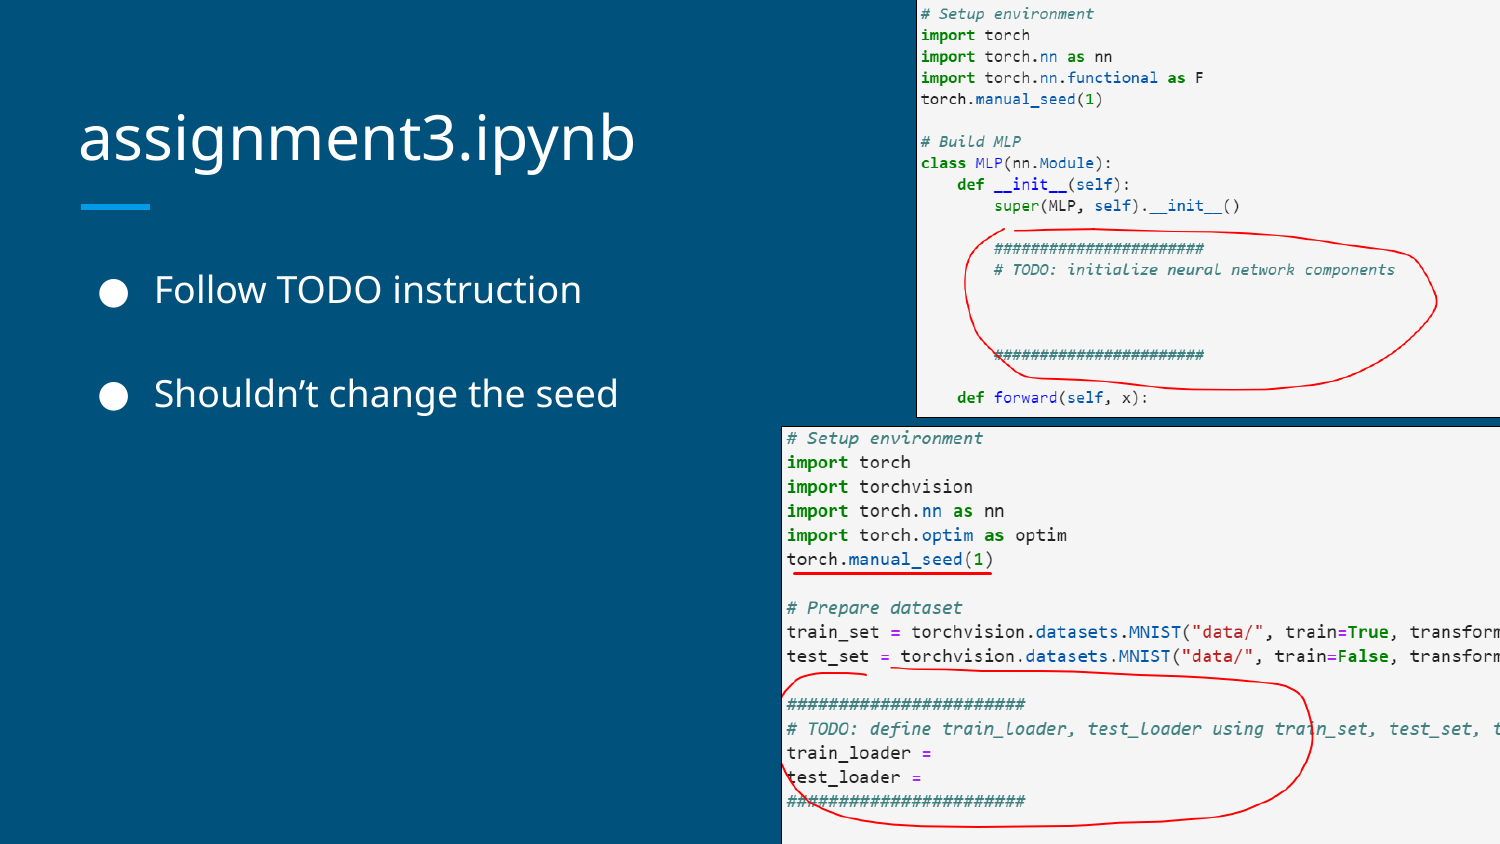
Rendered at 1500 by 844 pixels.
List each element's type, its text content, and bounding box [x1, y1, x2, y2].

title assignment3.ipynb [63, 75, 911, 188]
list Follow TODO instruction Shouldn’t change the seed [63, 244, 806, 750]
picture [782, 427, 1500, 844]
picture [917, 0, 1500, 417]
